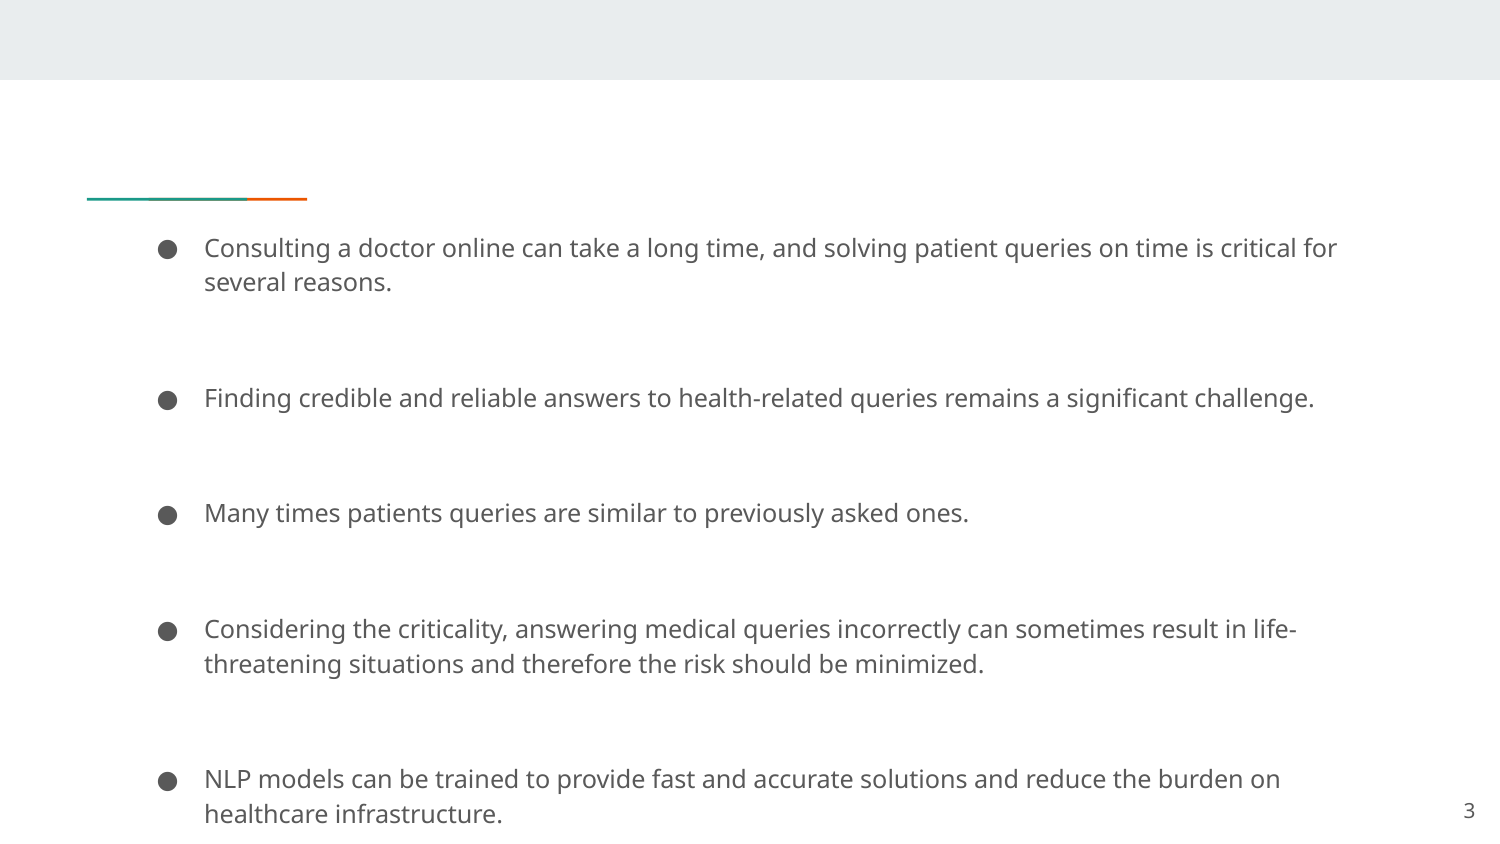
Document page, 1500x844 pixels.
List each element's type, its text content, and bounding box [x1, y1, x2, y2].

slide_number ‹#› [1400, 779, 1491, 844]
list Consulting a doctor online can take a long time, and solving patient queries on time is critical for several reasons. Finding credible and reliable answers to health-related queries remains a significant challenge. Many times patients queries are similar to previously asked ones. Considering the criticality, answering medical queries incorrectly can sometimes result in life-threatening situations and therefore the risk should be minimized. NLP models can be trained to provide fast and accurate solutions and reduce the burden on healthcare infrastructure. [119, 212, 1381, 844]
